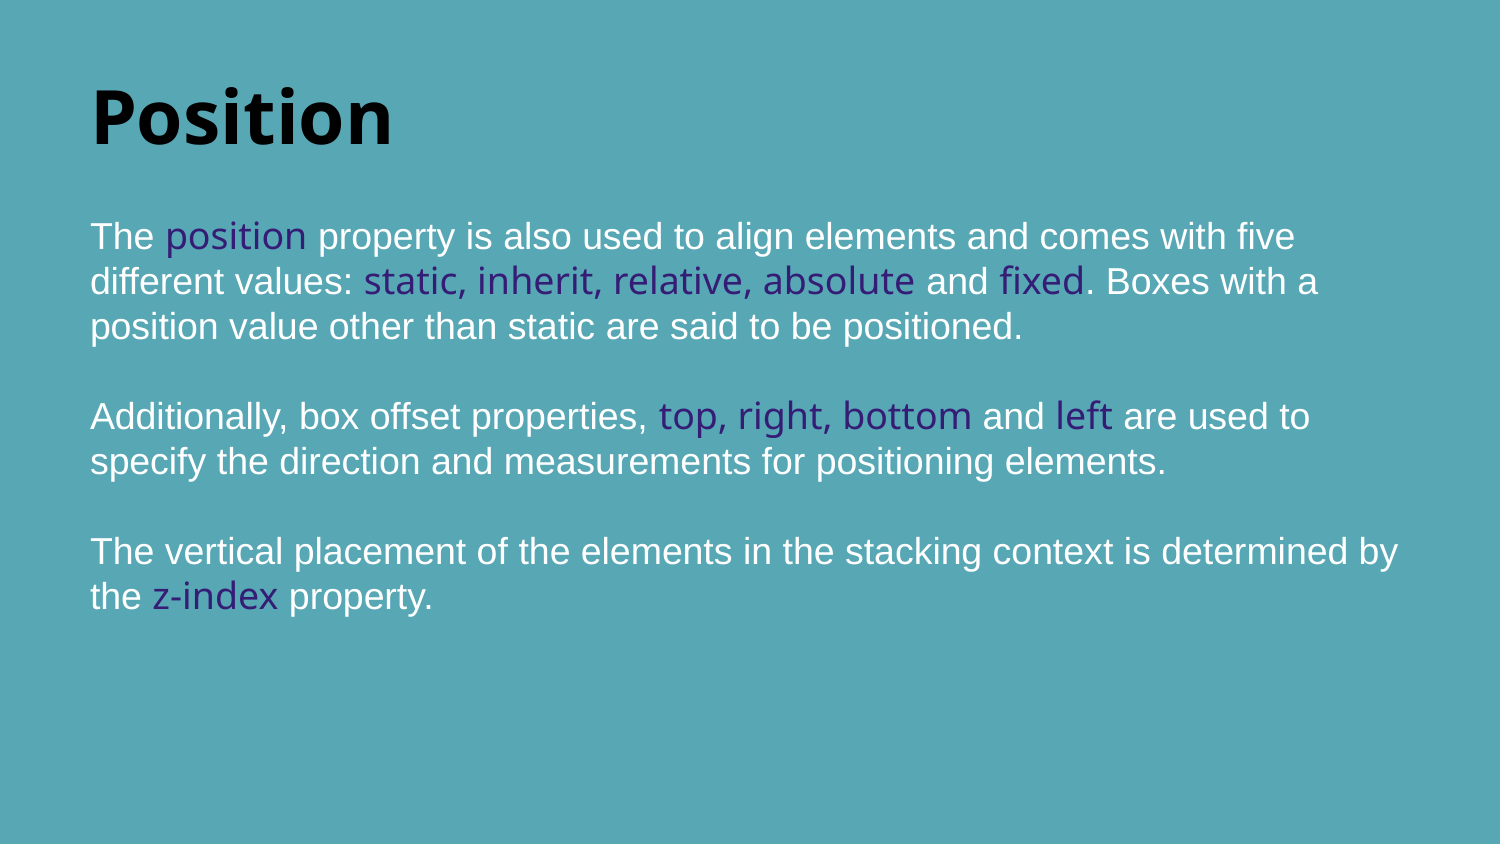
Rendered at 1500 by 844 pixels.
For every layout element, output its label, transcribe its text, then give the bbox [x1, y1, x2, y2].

list The position property is also used to align elements and comes with five different values: static, inherit, relative, absolute and fixed. Boxes with a position value other than static are said to be positioned. Additionally, box offset properties, top, right, bottom and left are used to specify the direction and measurements for positioning elements. The vertical placement of the elements in the stacking context is determined by the z-index property. [75, 196, 1425, 808]
title Position [75, 33, 1425, 175]
